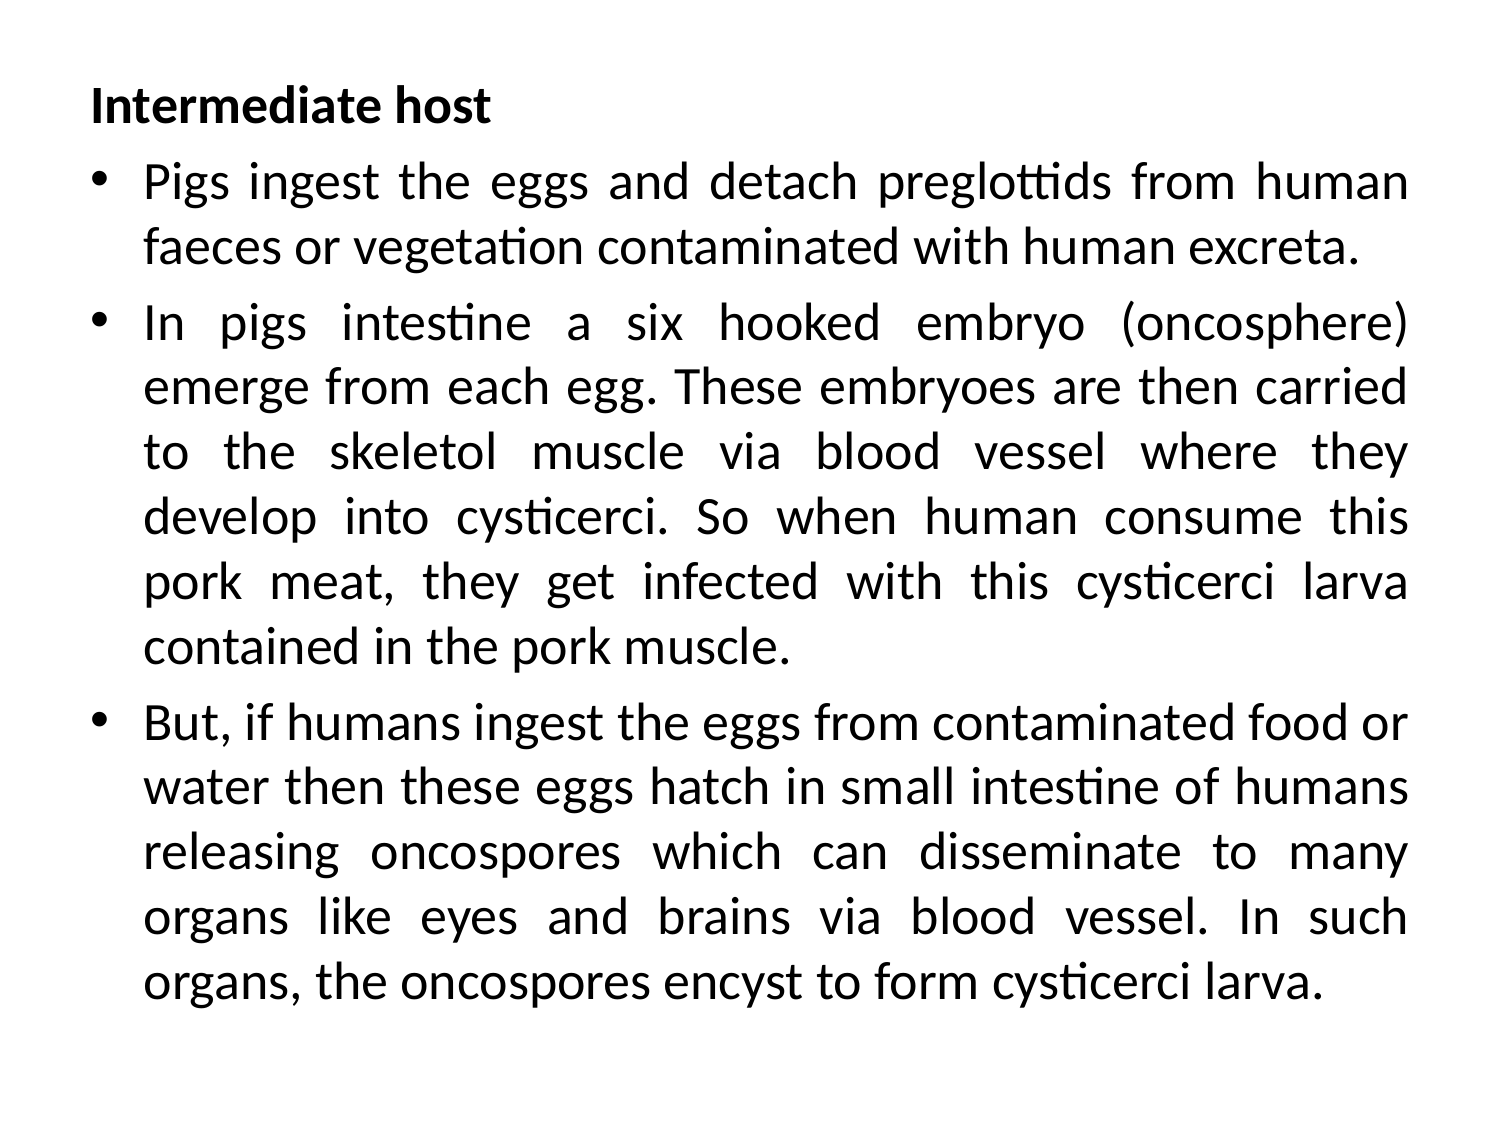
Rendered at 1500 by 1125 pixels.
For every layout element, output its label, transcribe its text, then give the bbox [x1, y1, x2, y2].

list Intermediate host Pigs ingest the eggs and detach preglottids from human faeces or vegetation contaminated with human excreta. In pigs intestine a six hooked embryo (oncosphere) emerge from each egg. These embryoes are then carried to the skeletol muscle via blood vessel where they develop into cysticerci. So when human consume this pork meat, they get infected with this cysticerci larva contained in the pork muscle. But, if humans ingest the eggs from contaminated food or water then these eggs hatch in small intestine of humans releasing oncospores which can disseminate to many organs like eyes and brains via blood vessel. In such organs, the oncospores encyst to form cysticerci larva. [75, 62, 1425, 1075]
